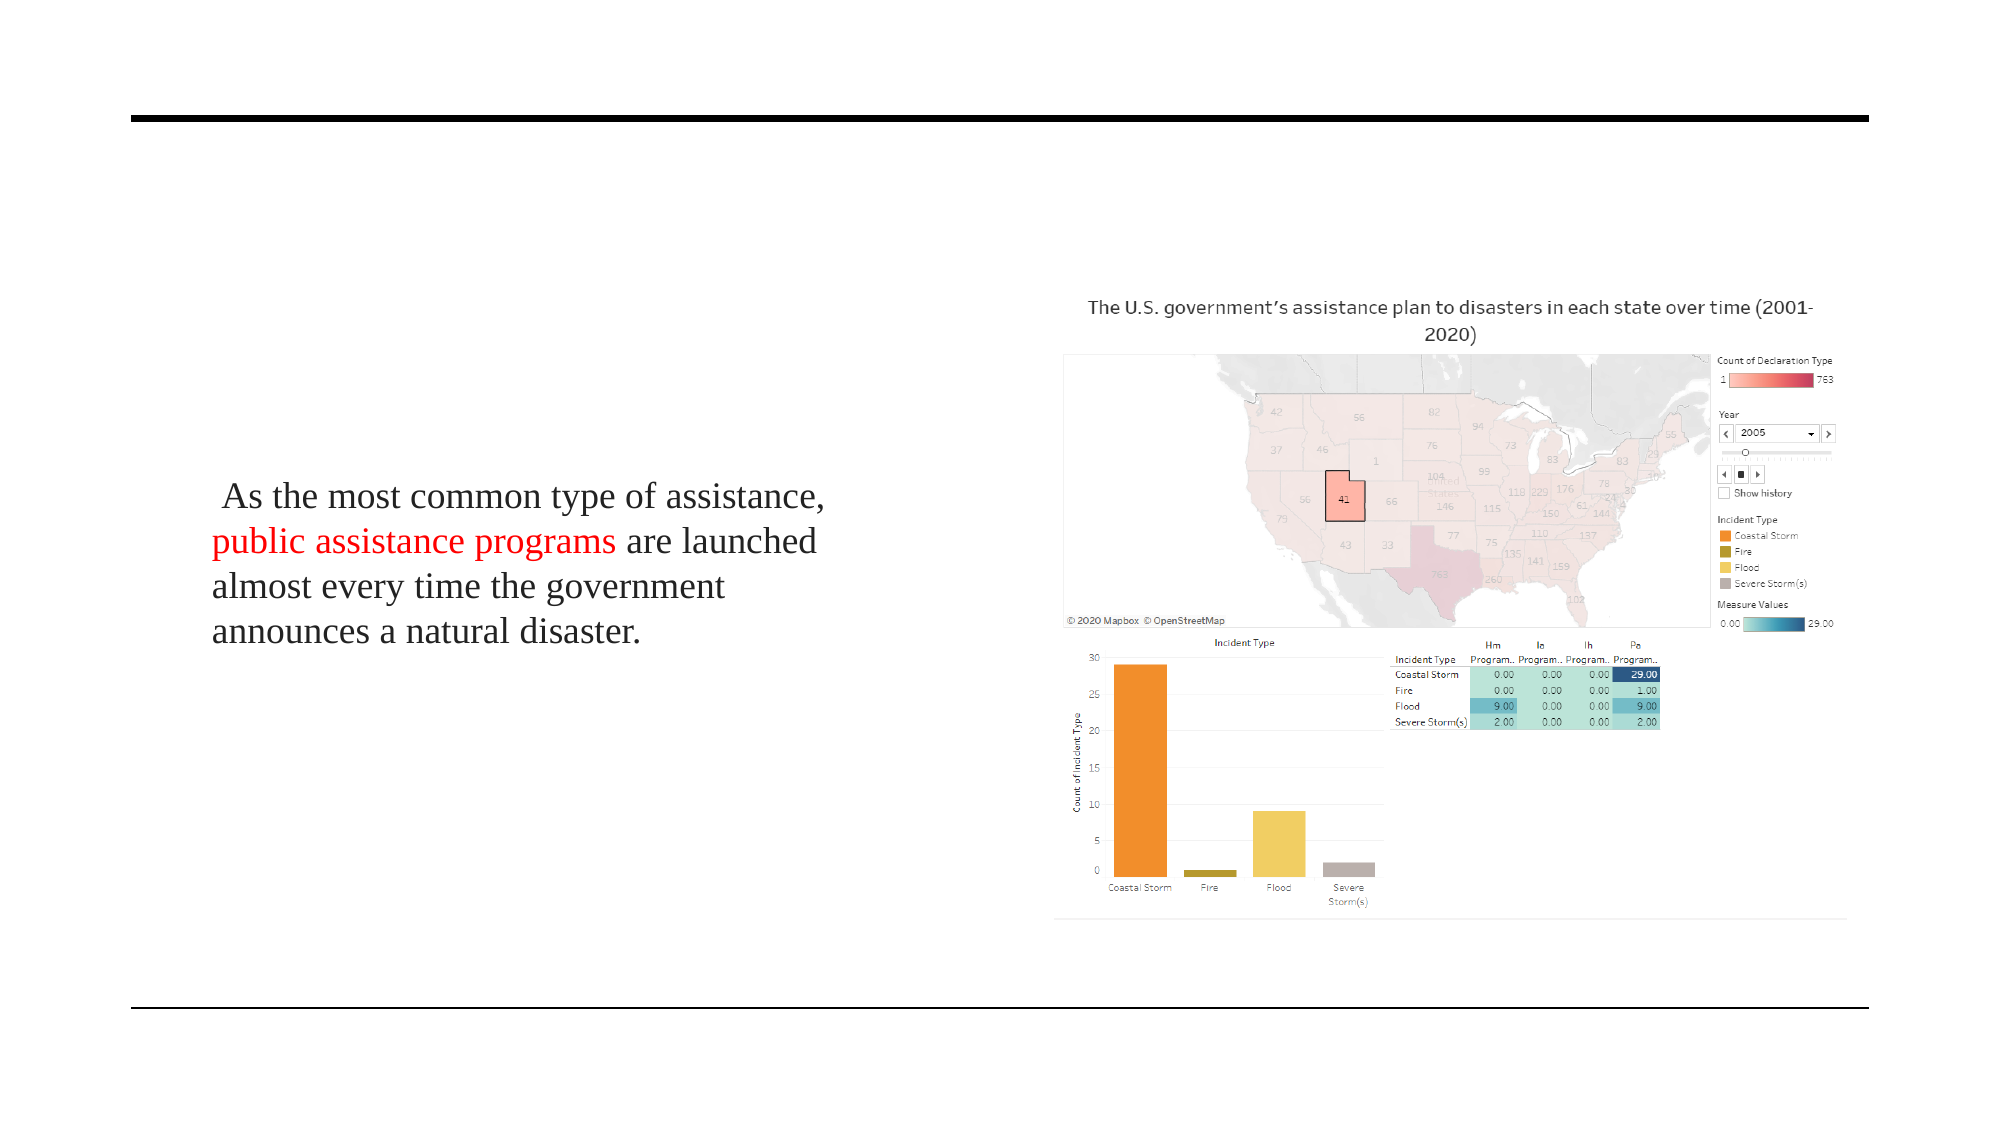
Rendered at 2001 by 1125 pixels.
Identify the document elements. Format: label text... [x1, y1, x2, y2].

picture [1052, 286, 1847, 920]
text_box As the most common type of assistance, public assistance programs are launched almost every time the government announces a natural disaster. [197, 463, 893, 659]
